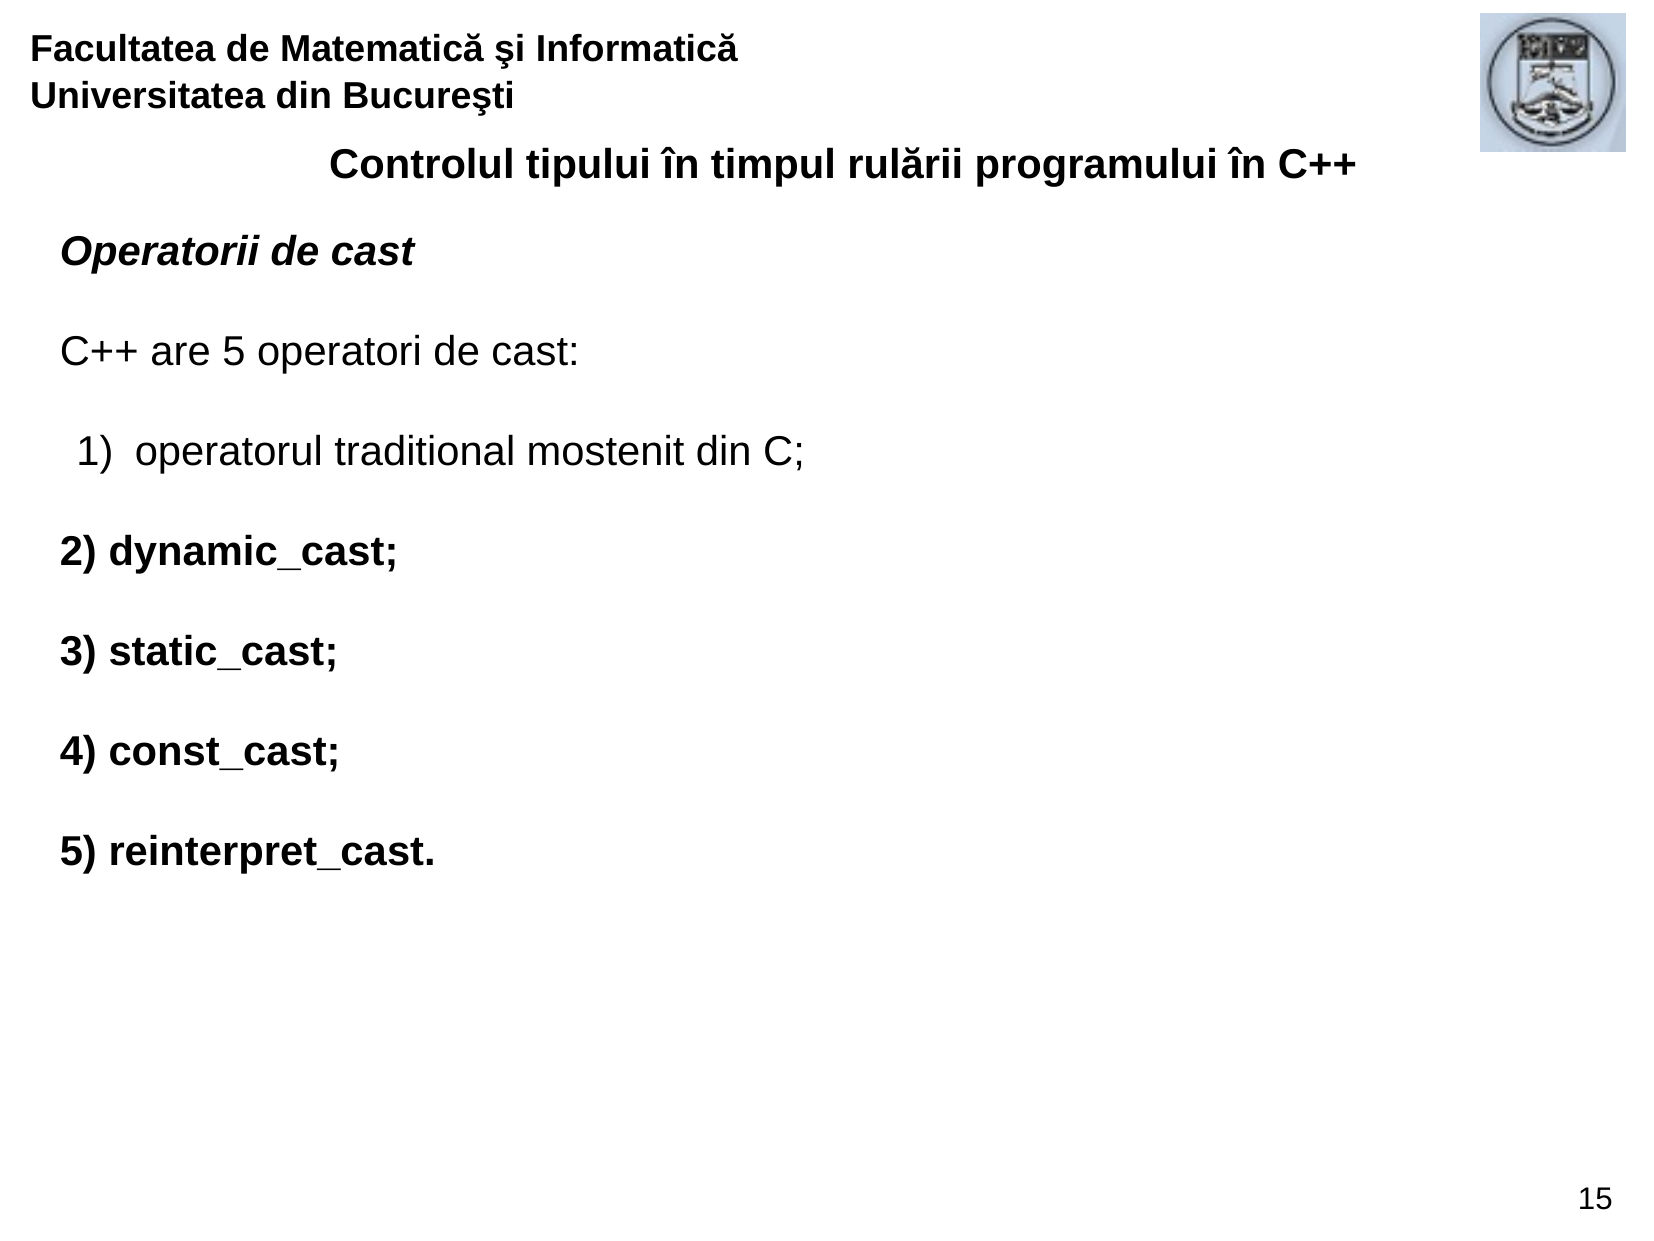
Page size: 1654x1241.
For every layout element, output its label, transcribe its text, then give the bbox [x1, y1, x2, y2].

text_box Facultatea de Matematică şi Informatică Universitatea din Bucureşti [13, 13, 841, 122]
picture [1480, 13, 1626, 152]
text_box 15 [1524, 1158, 1630, 1225]
text_box Operatorii de cast C++ are 5 operatori de cast: operatorul traditional mostenit din C; 2) dynamic_cast; 3) static_cast; 4) const_cast; 5) reinterpret_cast. [44, 208, 1609, 942]
text_box Controlul tipului în timpul rulării programului în C++ [293, 135, 1394, 208]
